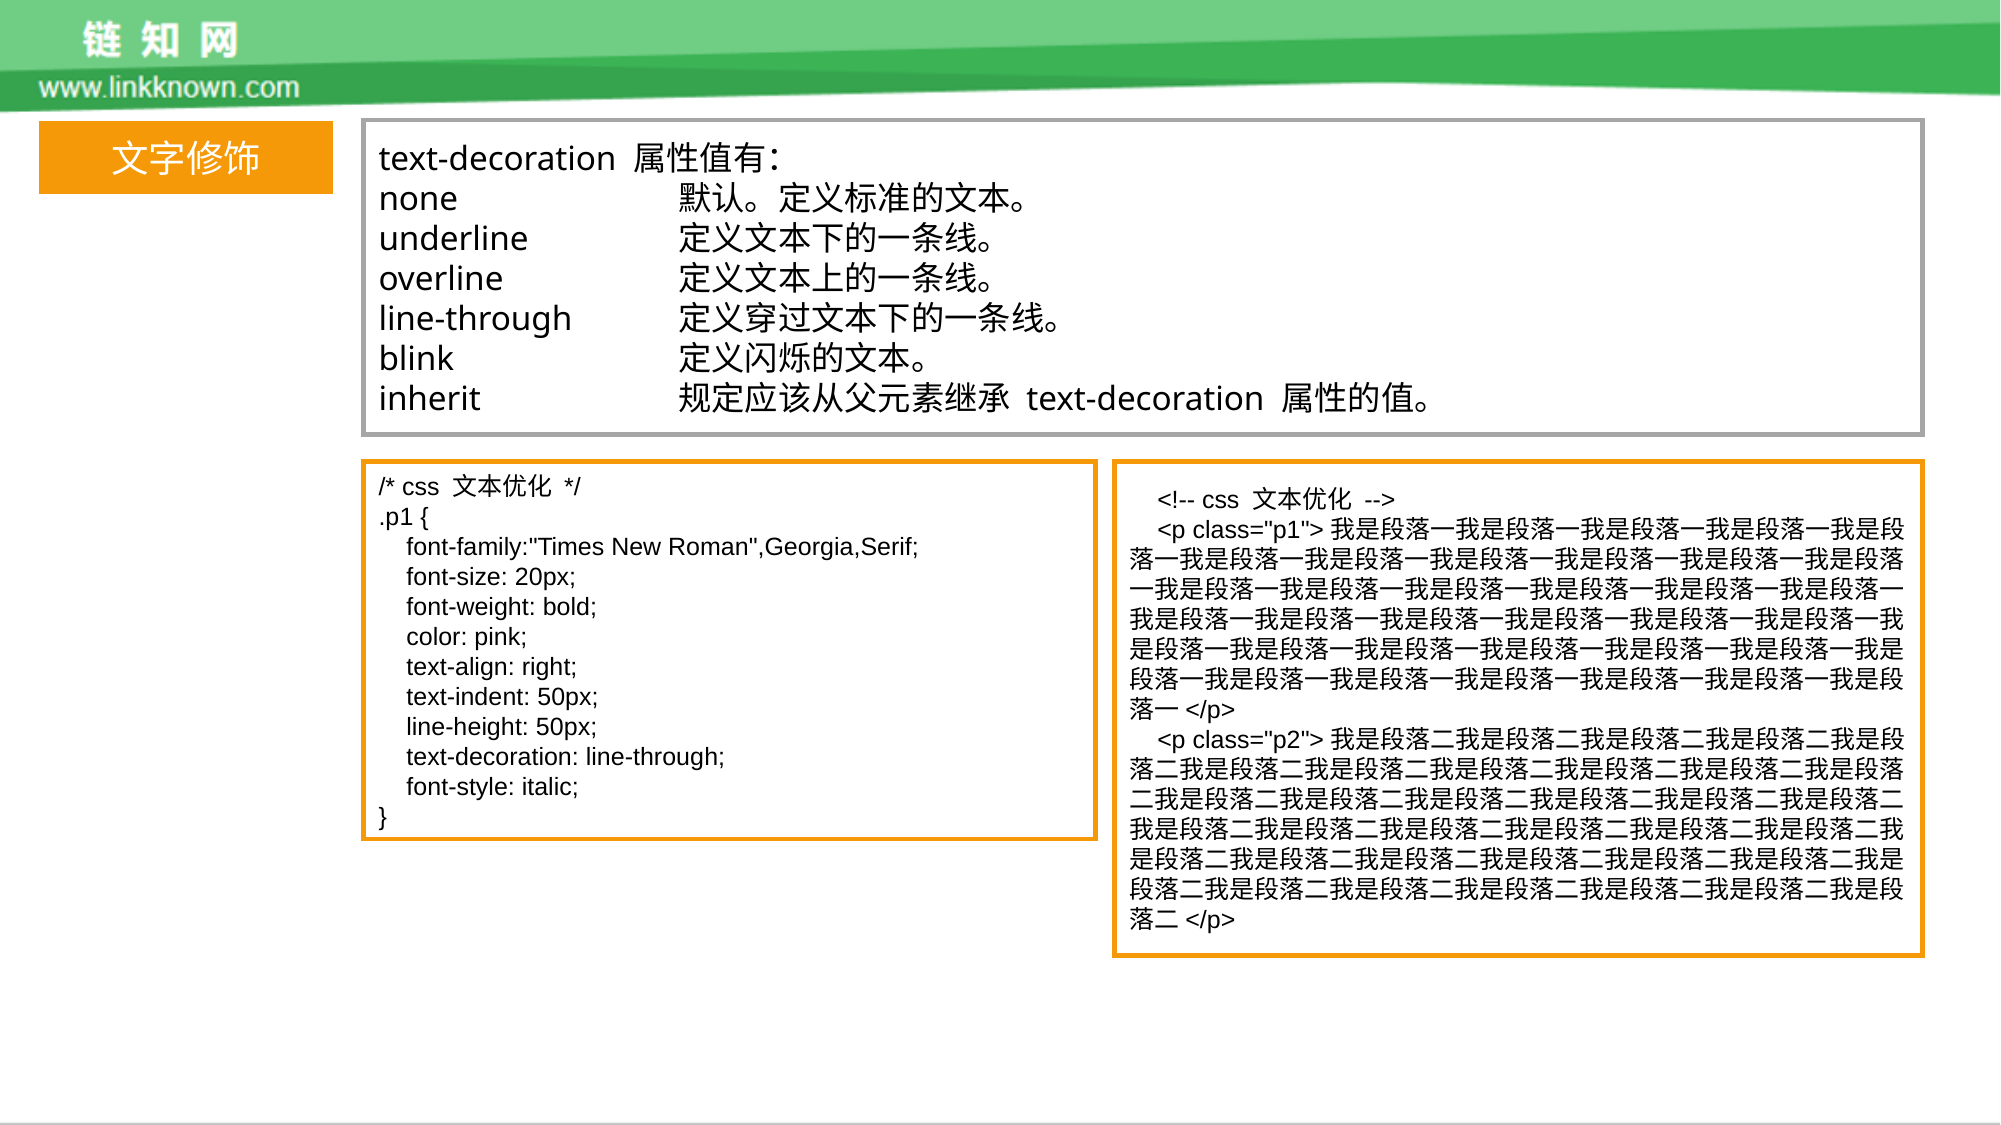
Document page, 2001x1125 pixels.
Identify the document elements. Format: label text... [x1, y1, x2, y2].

text_box text-decoration 属性值有： none 默认。定义标准的文本。 underline 定义文本下的一条线。 overline 定义文本上的一条线。 line-through 定义穿过文本下的一条线。 blink 定义闪烁的文本。 inherit 规定应该从父元素继承 text-decoration 属性的值。 [363, 119, 1923, 436]
picture [0, 0, 2001, 1125]
text_box /* css 文本优化 */ .p1 { font-family:"Times New Roman",Georgia,Serif; font-size: 20px; font-weight: bold; color: pink; text-align: right; text-indent: 50px; line-height: 50px; text-decoration: line-through; font-style: italic; } [363, 460, 1096, 840]
text_box <!-- css 文本优化 --> <p class="p1">我是段落一我是段落一我是段落一我是段落一我是段落一我是段落一我是段落一我是段落一我是段落一我是段落一我是段落一我是段落一我是段落一我是段落一我是段落一我是段落一我是段落一我是段落一我是段落一我是段落一我是段落一我是段落一我是段落一我是段落一我是段落一我是段落一我是段落一我是段落一我是段落一我是段落一我是段落一我是段落一我是段落一我是段落一我是段落一我是段落一</p> <p class="p2">我是段落二我是段落二我是段落二我是段落二我是段落二我是段落二我是段落二我是段落二我是段落二我是段落二我是段落二我是段落二我是段落二我是段落二我是段落二我是段落二我是段落二我是段落二我是段落二我是段落二我是段落二我是段落二我是段落二我是段落二我是段落二我是段落二我是段落二我是段落二我是段落二我是段落二我是段落二我是段落二我是段落二我是段落二我是段落二我是段落二</p> [1114, 460, 1923, 957]
text_box 文字修饰 [37, 119, 335, 196]
